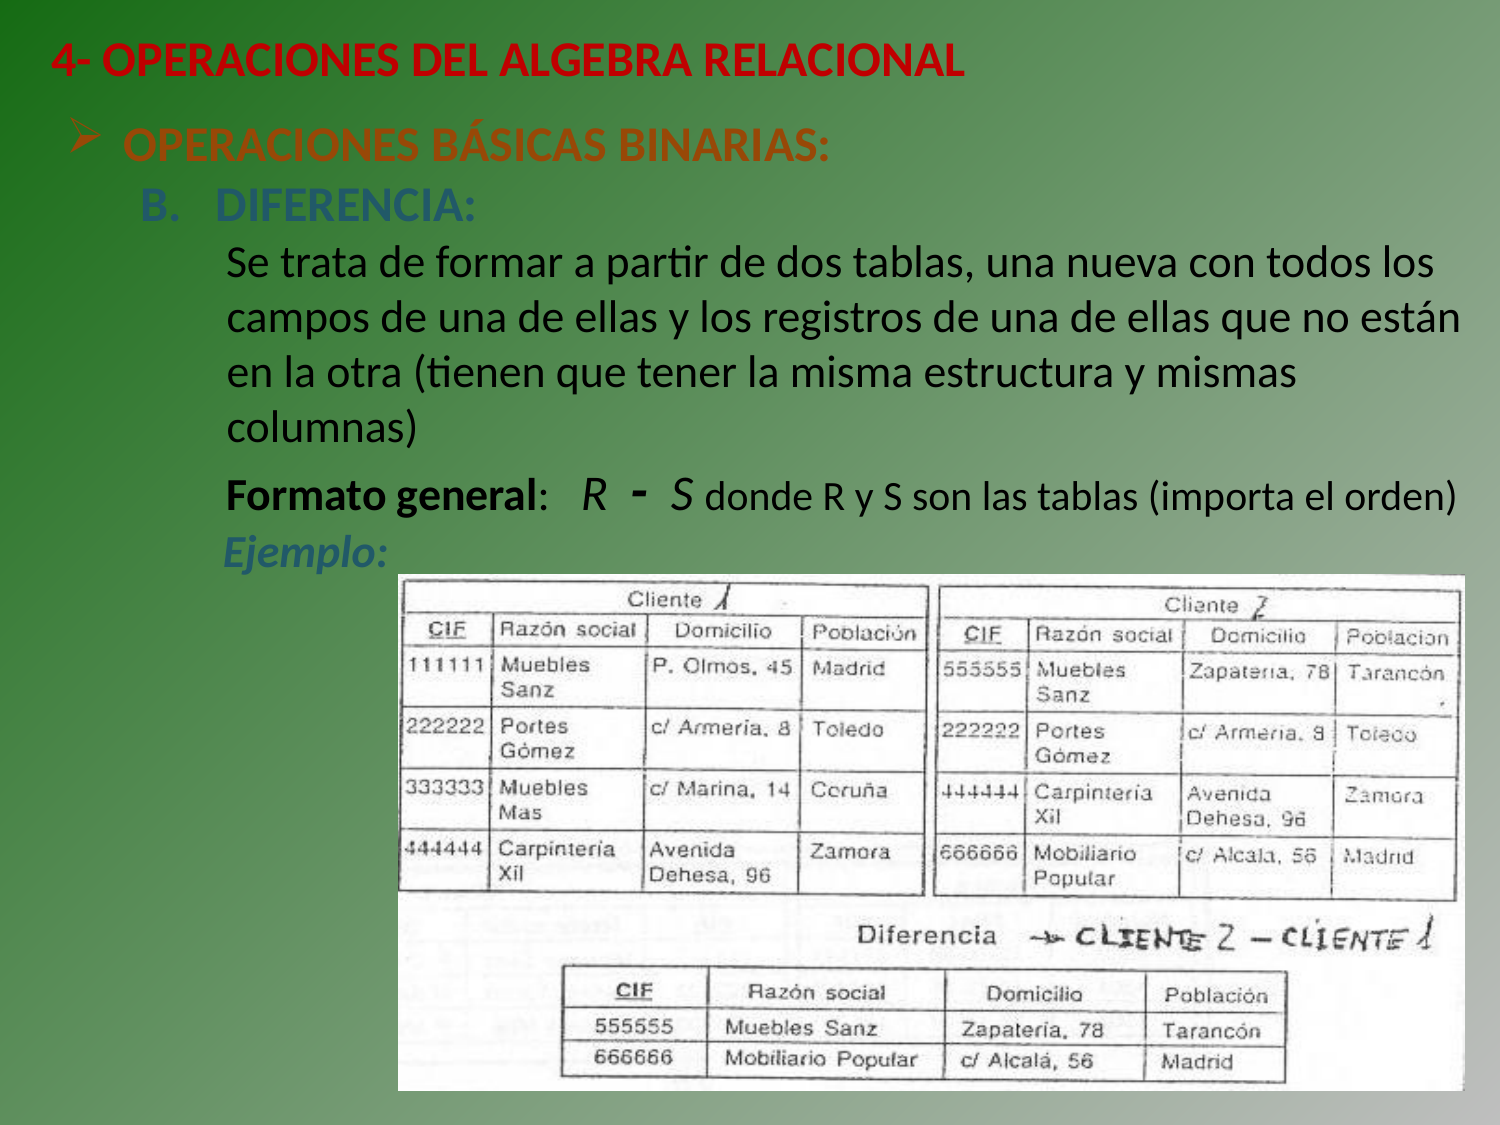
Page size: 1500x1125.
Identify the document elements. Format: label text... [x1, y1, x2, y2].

text_box 4- OPERACIONES DEL ALGEBRA RELACIONAL OPERACIONES BÁSICAS BINARIAS: DIFERENCIA: Se trata de formar a partir de dos tablas, una nueva con todos los campos de una de ellas y los registros de una de ellas que no están en la otra (tienen que tener la misma estructura y mismas columnas) Formato general: R - S donde R y S son las tablas (importa el orden) Ejemplo: [35, 19, 1500, 584]
picture [398, 573, 1466, 1091]
